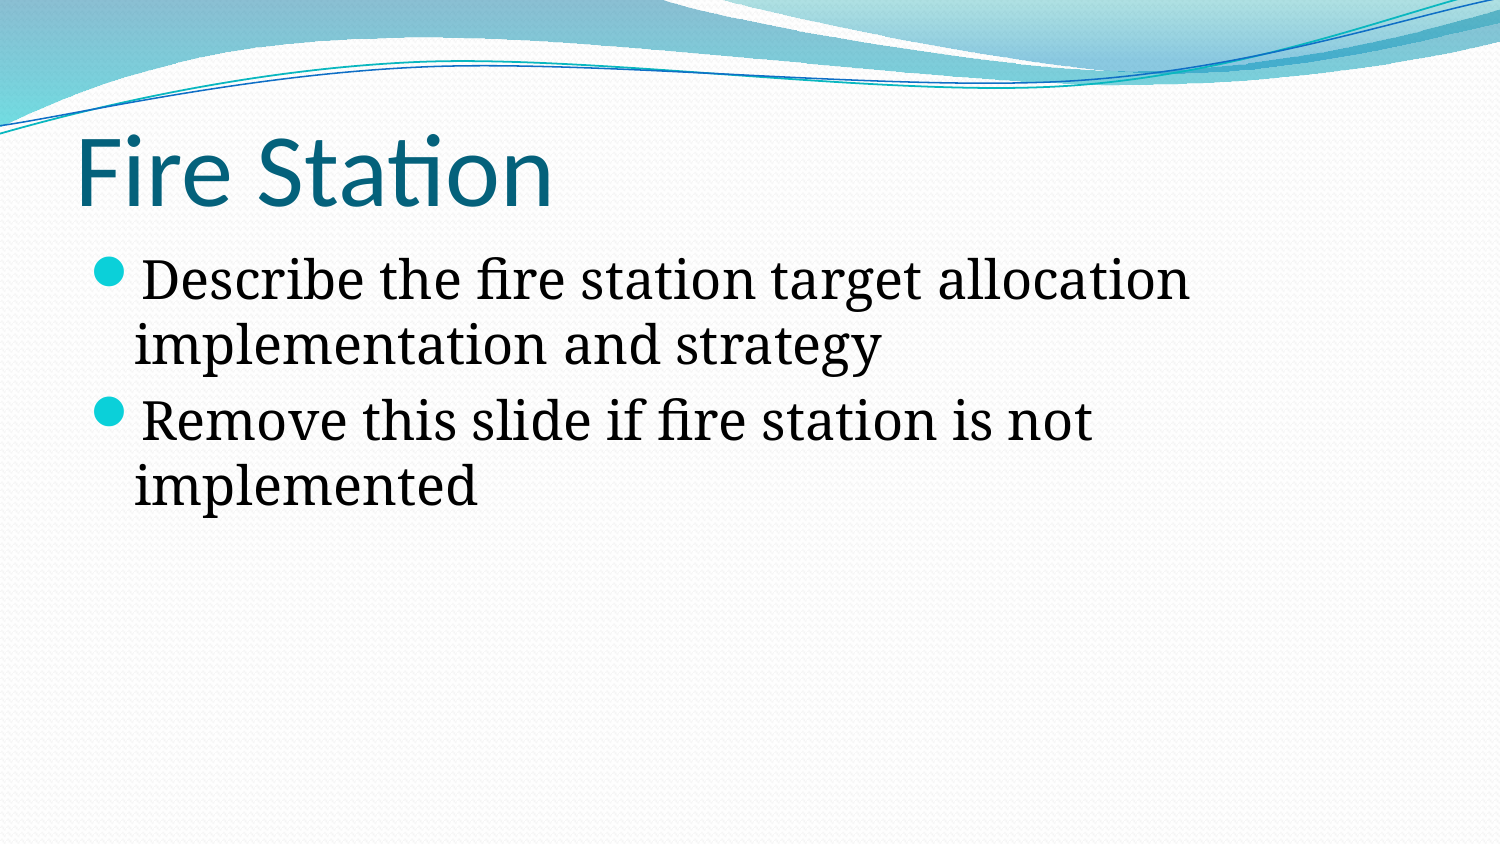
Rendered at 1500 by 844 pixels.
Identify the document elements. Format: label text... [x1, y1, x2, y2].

list Describe the fire station target allocation implementation and strategy Remove this slide if fire station is not implemented [75, 238, 1425, 779]
title Fire Station [75, 86, 1425, 228]
